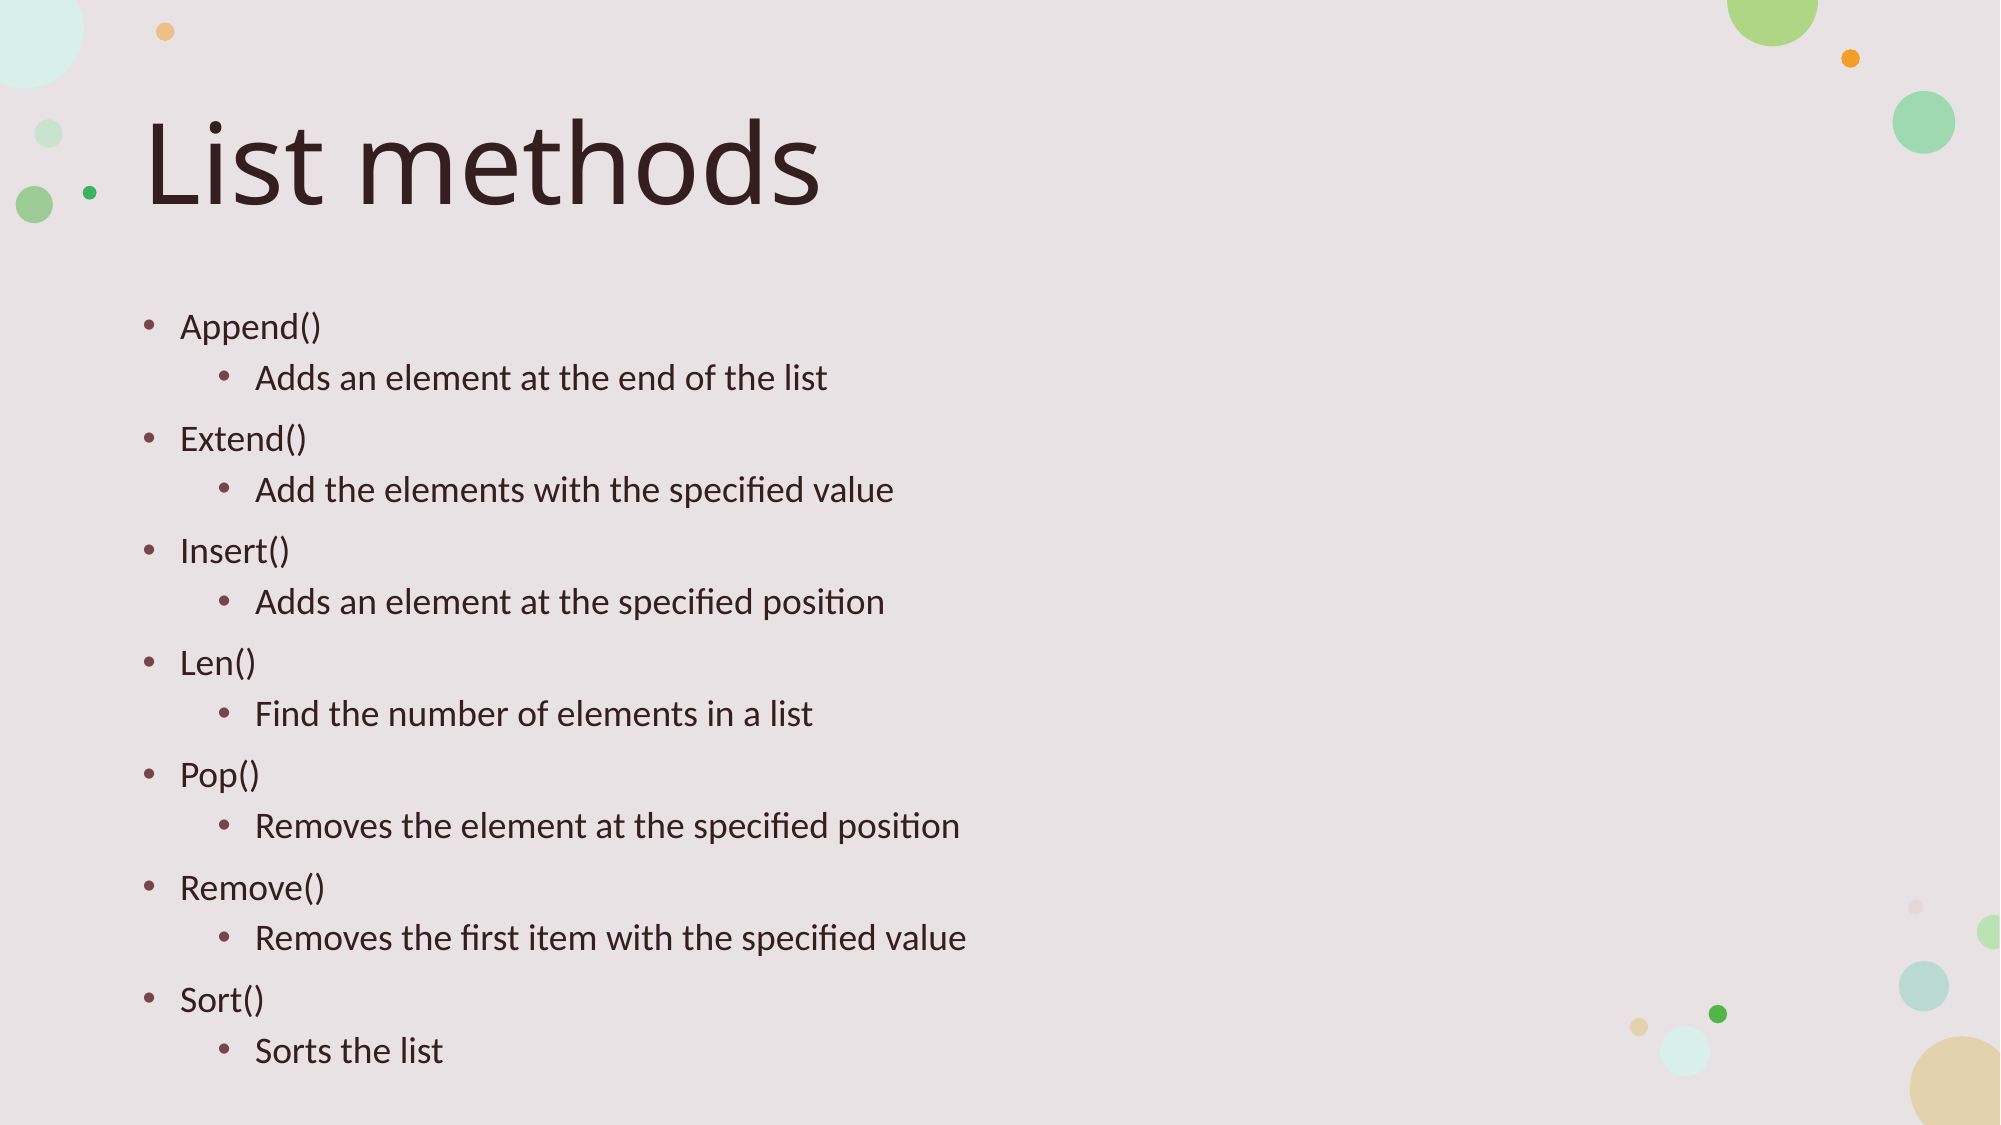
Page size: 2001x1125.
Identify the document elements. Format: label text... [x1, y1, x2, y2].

list Append() Adds an element at the end of the list Extend() Add the elements with the specified value Insert() Adds an element at the specified position Len() Find the number of elements in a list Pop() Removes the element at the specified position Remove() Removes the first item with the specified value Sort() Sorts the list [127, 299, 1877, 1014]
title List methods [127, 59, 1877, 278]
